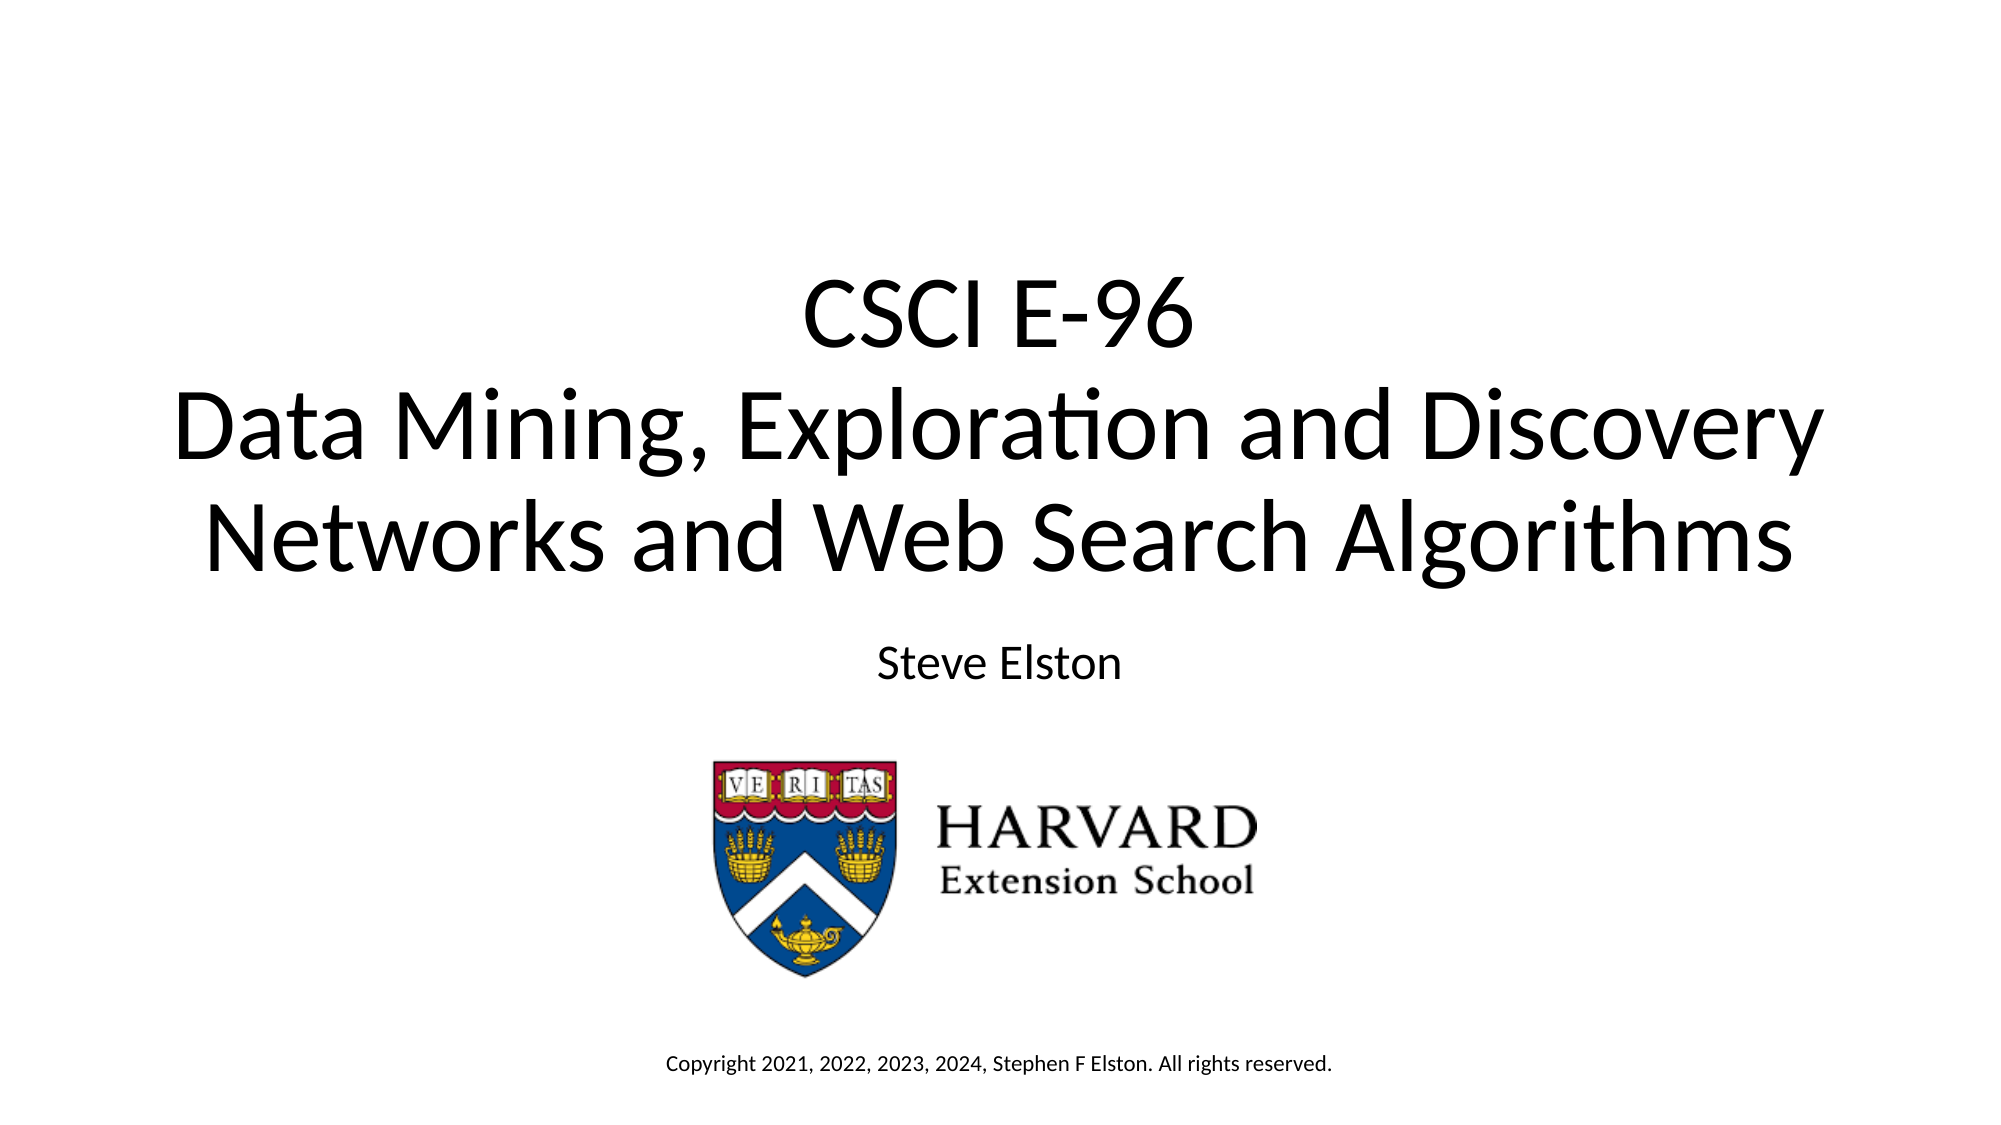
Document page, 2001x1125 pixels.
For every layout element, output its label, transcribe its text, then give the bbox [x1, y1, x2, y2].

picture [709, 757, 1257, 983]
title CSCI E-96 Data Mining, Exploration and Discovery Networks and Web Search Algorithms [96, 114, 1904, 602]
text_box Copyright 2021, 2022, 2023, 2024, Stephen F Elston. All rights reserved. [249, 1043, 1750, 1125]
subtitle Steve Elston [249, 629, 1750, 711]
